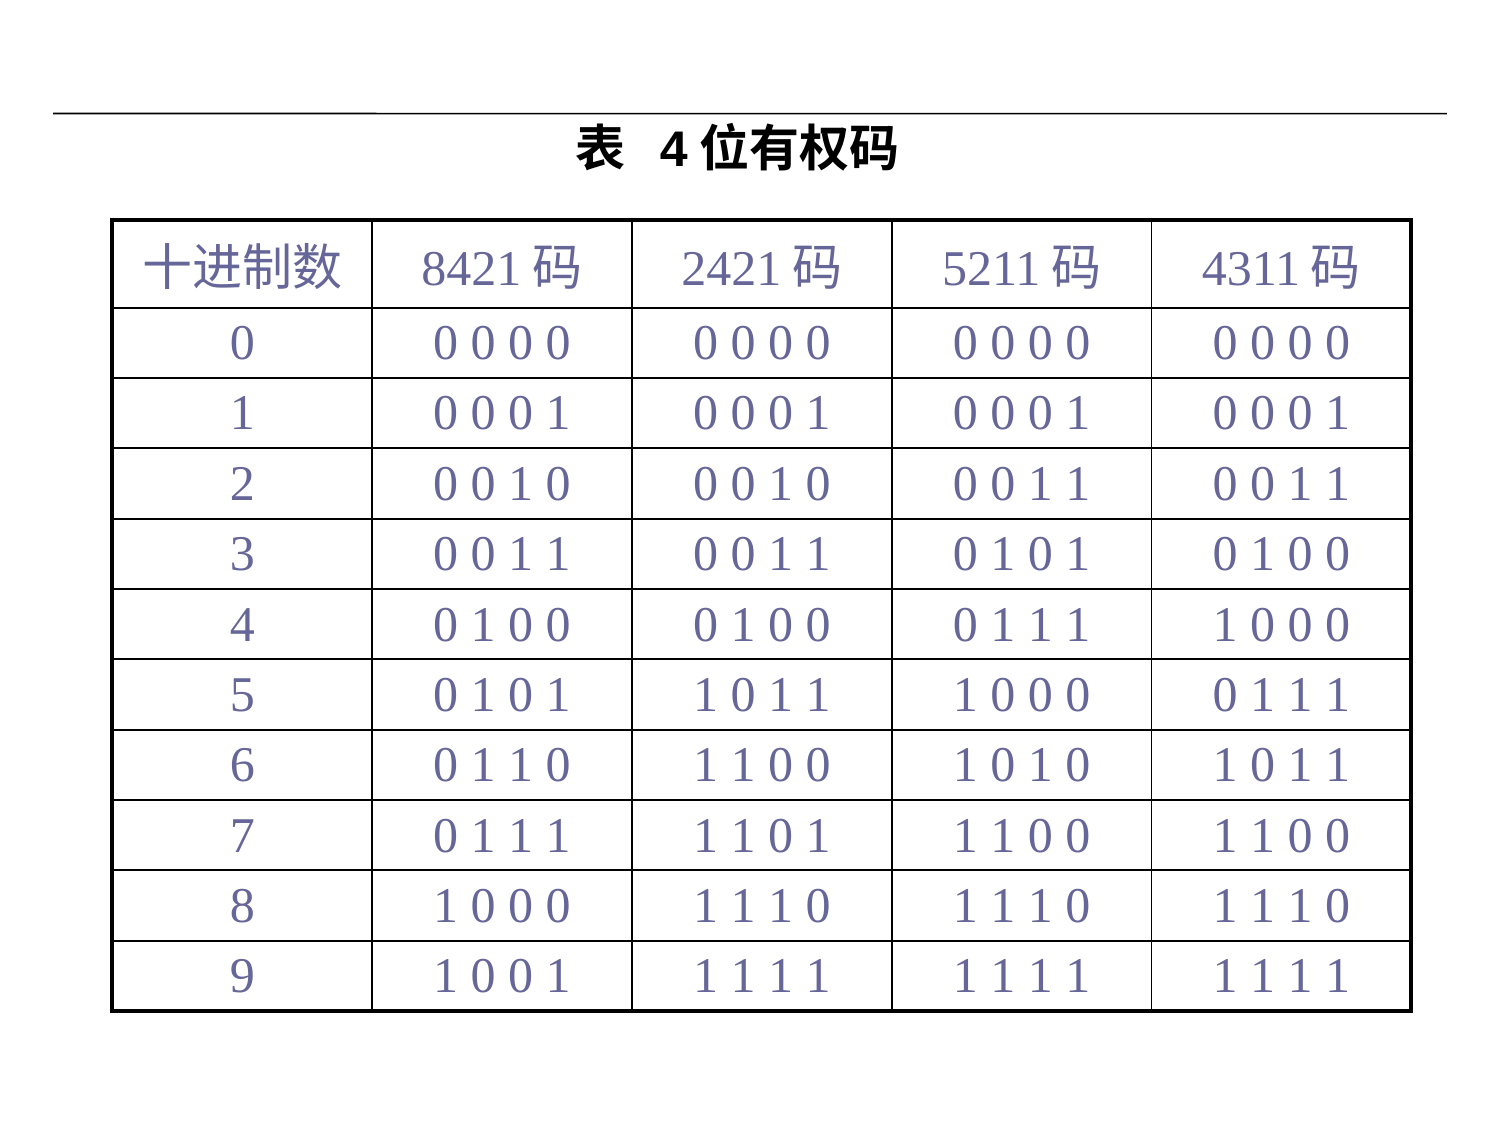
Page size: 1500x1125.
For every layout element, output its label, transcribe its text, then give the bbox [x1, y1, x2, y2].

table_cell 1 1 1 0 [1152, 871, 1409, 940]
table_cell 8 [114, 871, 371, 940]
table_cell 2 [114, 449, 371, 518]
table_cell 7 [114, 801, 371, 869]
table_cell 0 1 0 0 [373, 590, 631, 658]
table_cell 0 0 1 1 [893, 449, 1151, 518]
subtitle 表 4位有权码 [49, 99, 1426, 197]
table_cell 0 1 1 1 [893, 590, 1151, 658]
table_cell 1 0 1 0 [893, 731, 1151, 799]
table_cell 0 0 0 1 [373, 379, 631, 447]
table_cell 1 1 1 0 [633, 871, 891, 940]
table_cell 1 1 0 0 [633, 731, 891, 799]
table_cell 0 0 1 1 [633, 520, 891, 588]
table_cell 4 [114, 590, 371, 658]
table_cell 0 0 0 1 [1152, 379, 1409, 447]
table_cell 0 0 0 1 [633, 379, 891, 447]
table_cell 0 1 0 1 [893, 520, 1151, 588]
table_cell 1 0 0 0 [893, 660, 1151, 729]
table_cell 0 0 1 1 [373, 520, 631, 588]
table_cell 3 [114, 520, 371, 588]
table_header 十进制数 [114, 222, 371, 307]
table_header 5211码 [893, 222, 1151, 307]
table_cell 1 1 1 0 [893, 871, 1151, 940]
table_cell 1 0 1 1 [1152, 731, 1409, 799]
table_cell 1 0 1 1 [633, 660, 891, 729]
table_cell 0 0 0 0 [373, 309, 631, 377]
table_cell 1 [114, 379, 371, 447]
table_cell 0 1 0 1 [373, 660, 631, 729]
table_cell 0 0 1 0 [373, 449, 631, 518]
table_cell 1 1 0 0 [1152, 801, 1409, 869]
table_cell 0 1 1 0 [373, 731, 631, 799]
table_cell 0 0 0 0 [893, 309, 1151, 377]
table_cell 0 1 1 1 [1152, 660, 1409, 729]
table_cell 1 1 0 0 [893, 801, 1151, 869]
table_cell 9 [114, 942, 371, 1009]
table_cell 0 1 1 1 [373, 801, 631, 869]
table_cell 1 1 1 1 [633, 942, 891, 1009]
table_cell 1 0 0 0 [1152, 590, 1409, 658]
table_cell 0 1 0 0 [633, 590, 891, 658]
table_cell 1 0 0 1 [373, 942, 631, 1009]
table_cell 1 1 1 1 [893, 942, 1151, 1009]
table_cell 0 [114, 309, 371, 377]
table_cell 0 0 1 0 [633, 449, 891, 518]
table_header 8421码 [373, 222, 631, 307]
table_header 4311码 [1152, 222, 1409, 307]
table_cell 0 0 0 0 [1152, 309, 1409, 377]
table_cell 1 0 0 0 [373, 871, 631, 940]
table_cell 0 0 0 1 [893, 379, 1151, 447]
table_header 2421码 [633, 222, 891, 307]
table_cell 1 1 1 1 [1152, 942, 1409, 1009]
table_cell 0 0 1 1 [1152, 449, 1409, 518]
table_cell 1 1 0 1 [633, 801, 891, 869]
table_cell 5 [114, 660, 371, 729]
table_cell 0 0 0 0 [633, 309, 891, 377]
table_cell 6 [114, 731, 371, 799]
table_cell 0 1 0 0 [1152, 520, 1409, 588]
